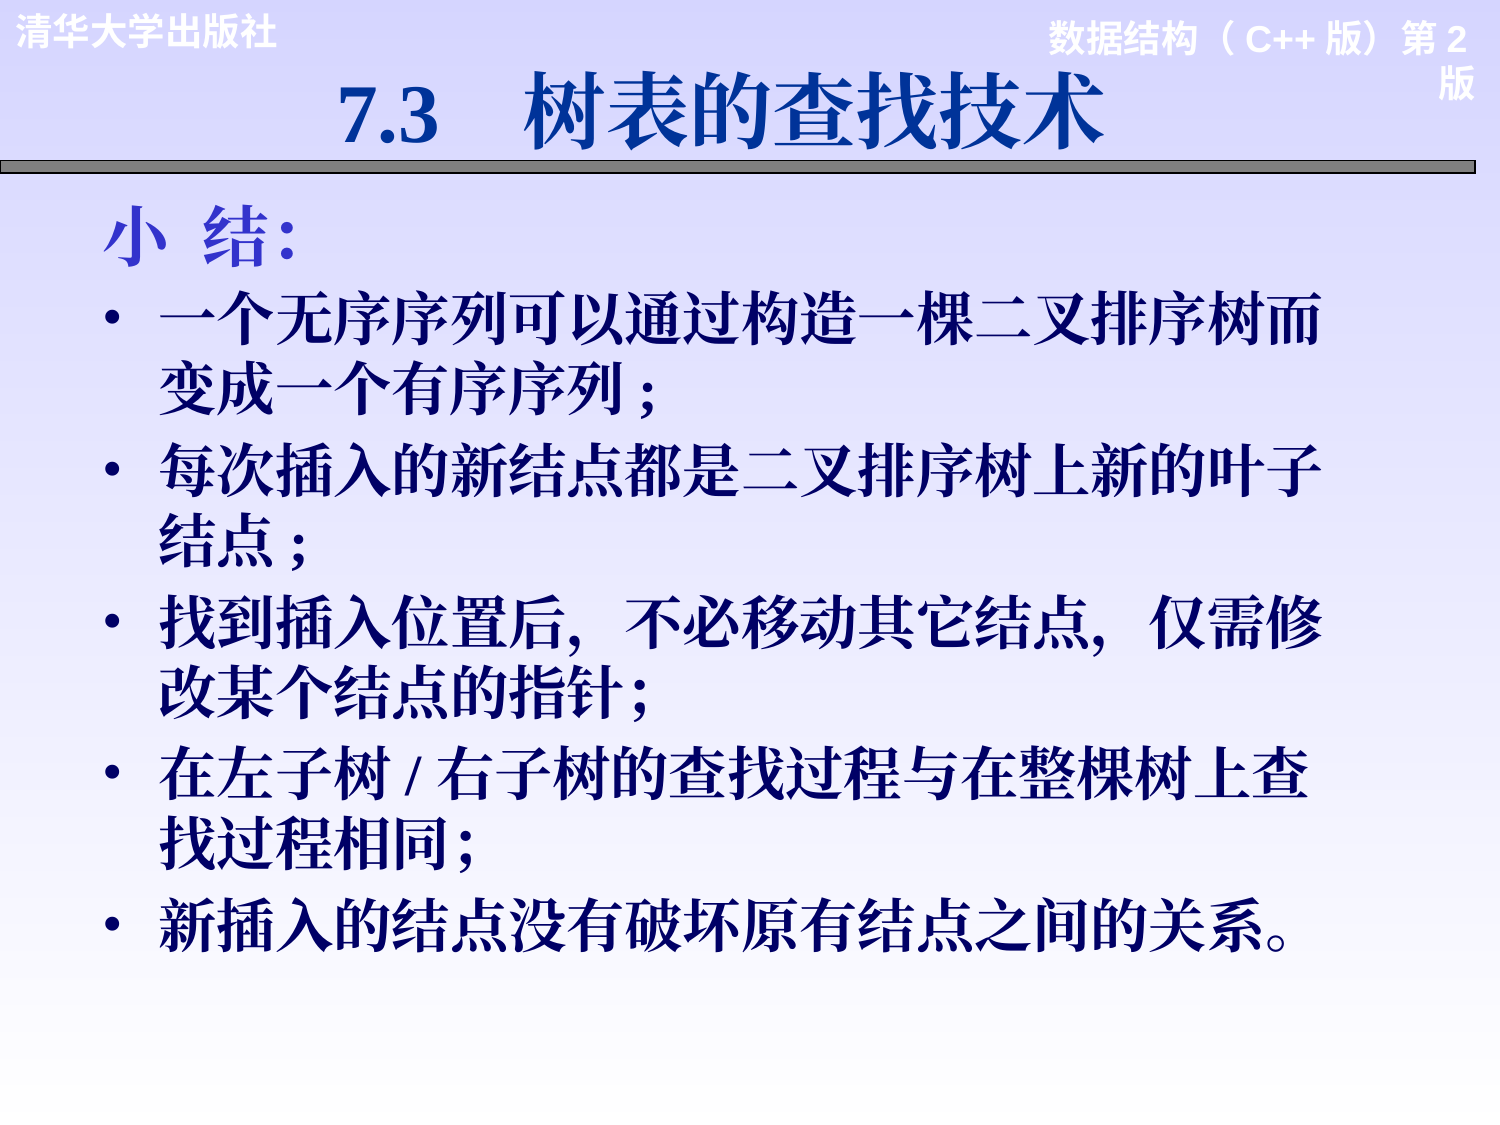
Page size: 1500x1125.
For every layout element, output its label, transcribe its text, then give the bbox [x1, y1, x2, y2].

text_box 7.3 树表的查找技术 [321, 53, 1126, 166]
text_box 一个无序序列可以通过构造一棵二叉排序树而变成一个有序序列; 每次插入的新结点都是二叉排序树上新的叶子结点; 找到插入位置后，不必移动其它结点，仅需修改某个结点的指针； 在左子树/右子树的查找过程与在整棵树上查找过程相同； 新插入的结点没有破坏原有结点之间的关系。 [87, 274, 1363, 1025]
text_box 小 结： [87, 187, 450, 283]
